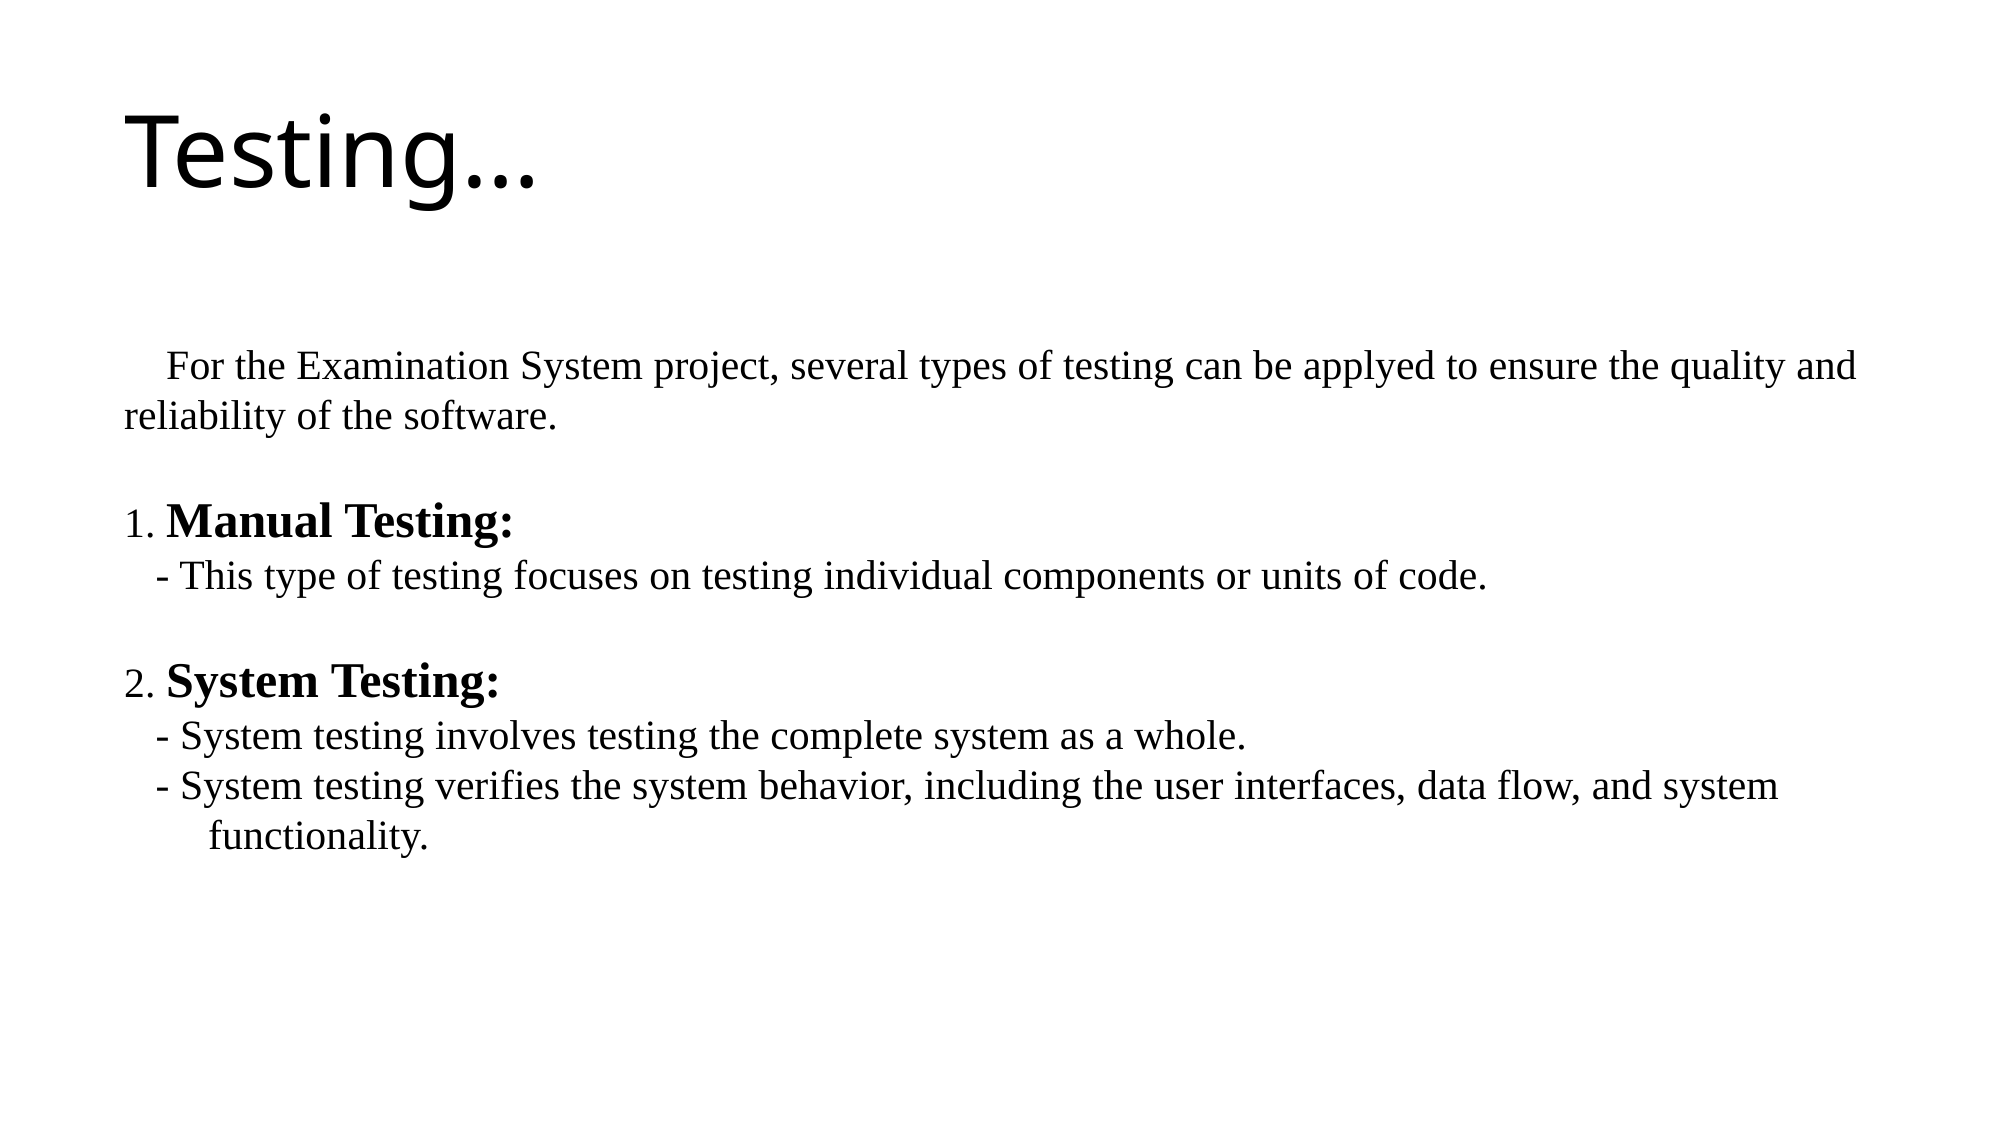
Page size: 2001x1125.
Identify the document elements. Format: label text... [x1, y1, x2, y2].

list For the Examination System project, several types of testing can be applyed to ensure the quality and reliability of the software. 1. Manual Testing: - This type of testing focuses on testing individual components or units of code. 2. System Testing: - System testing involves testing the complete system as a whole. - System testing verifies the system behavior, including the user interfaces, data flow, and system functionality. [124, 337, 1900, 913]
title Testing… [124, 87, 1962, 209]
